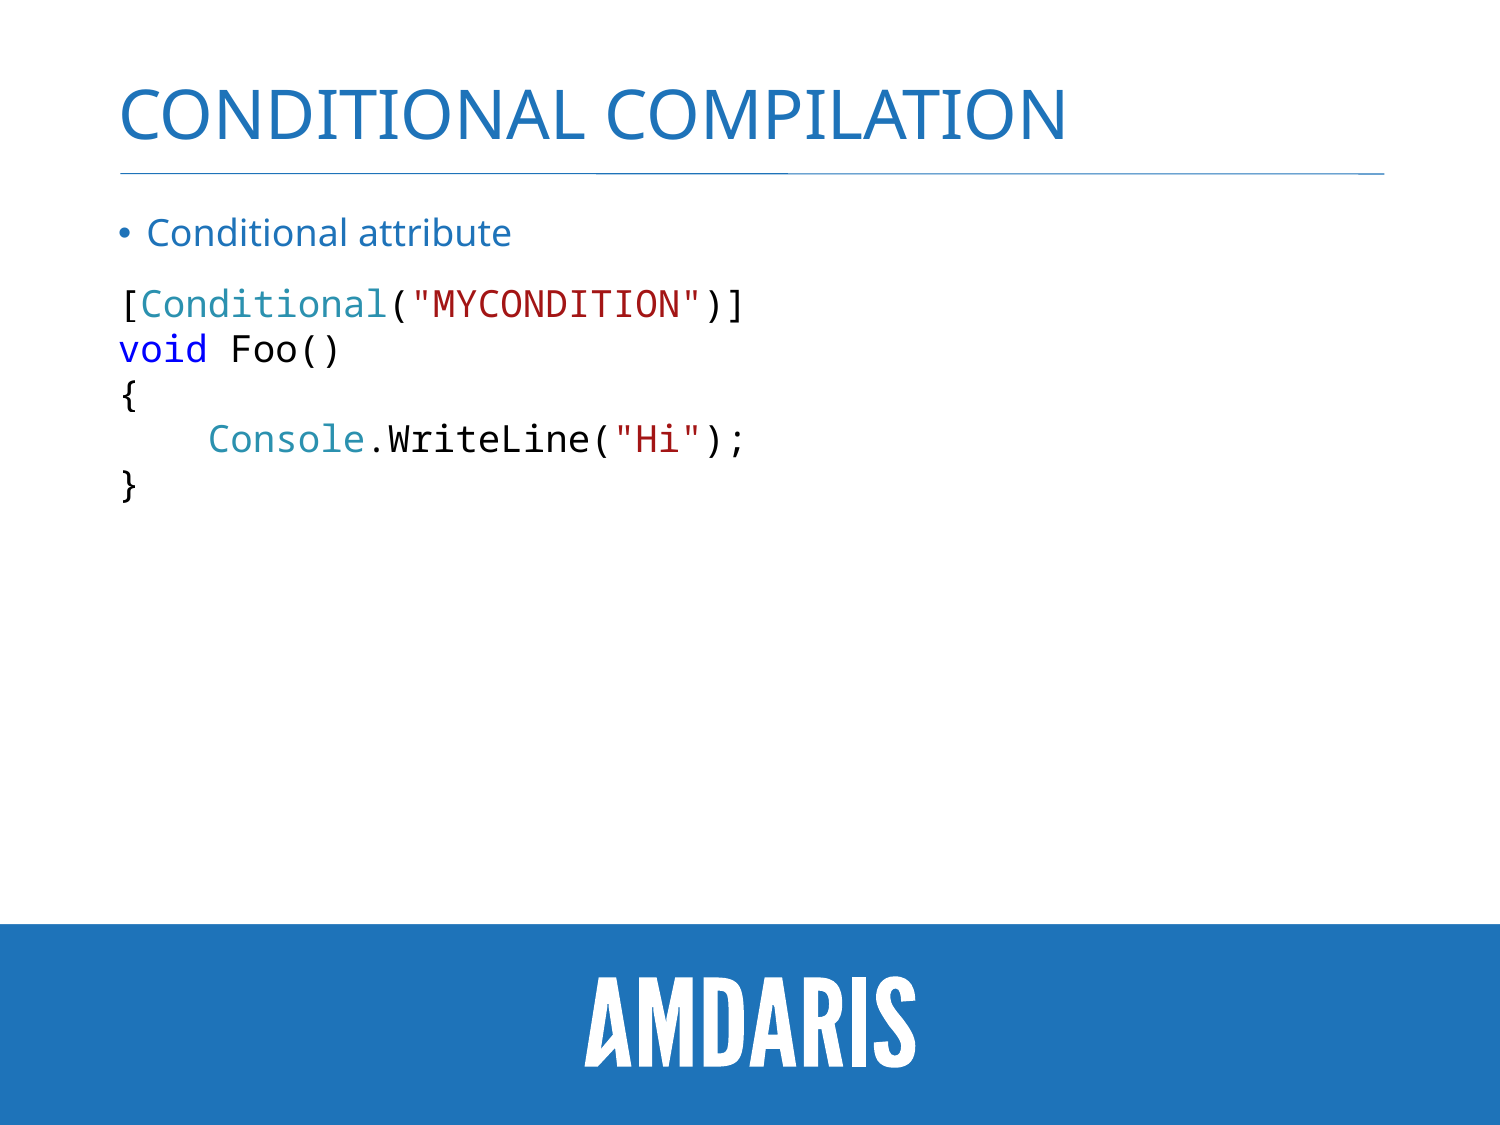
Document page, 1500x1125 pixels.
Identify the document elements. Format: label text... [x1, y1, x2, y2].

title Conditional Compilation [103, 59, 1397, 175]
list Conditional attribute [103, 206, 1397, 887]
text_box [Conditional("MYCONDITION")] void Foo() { Console.WriteLine("Hi"); } [103, 272, 853, 513]
